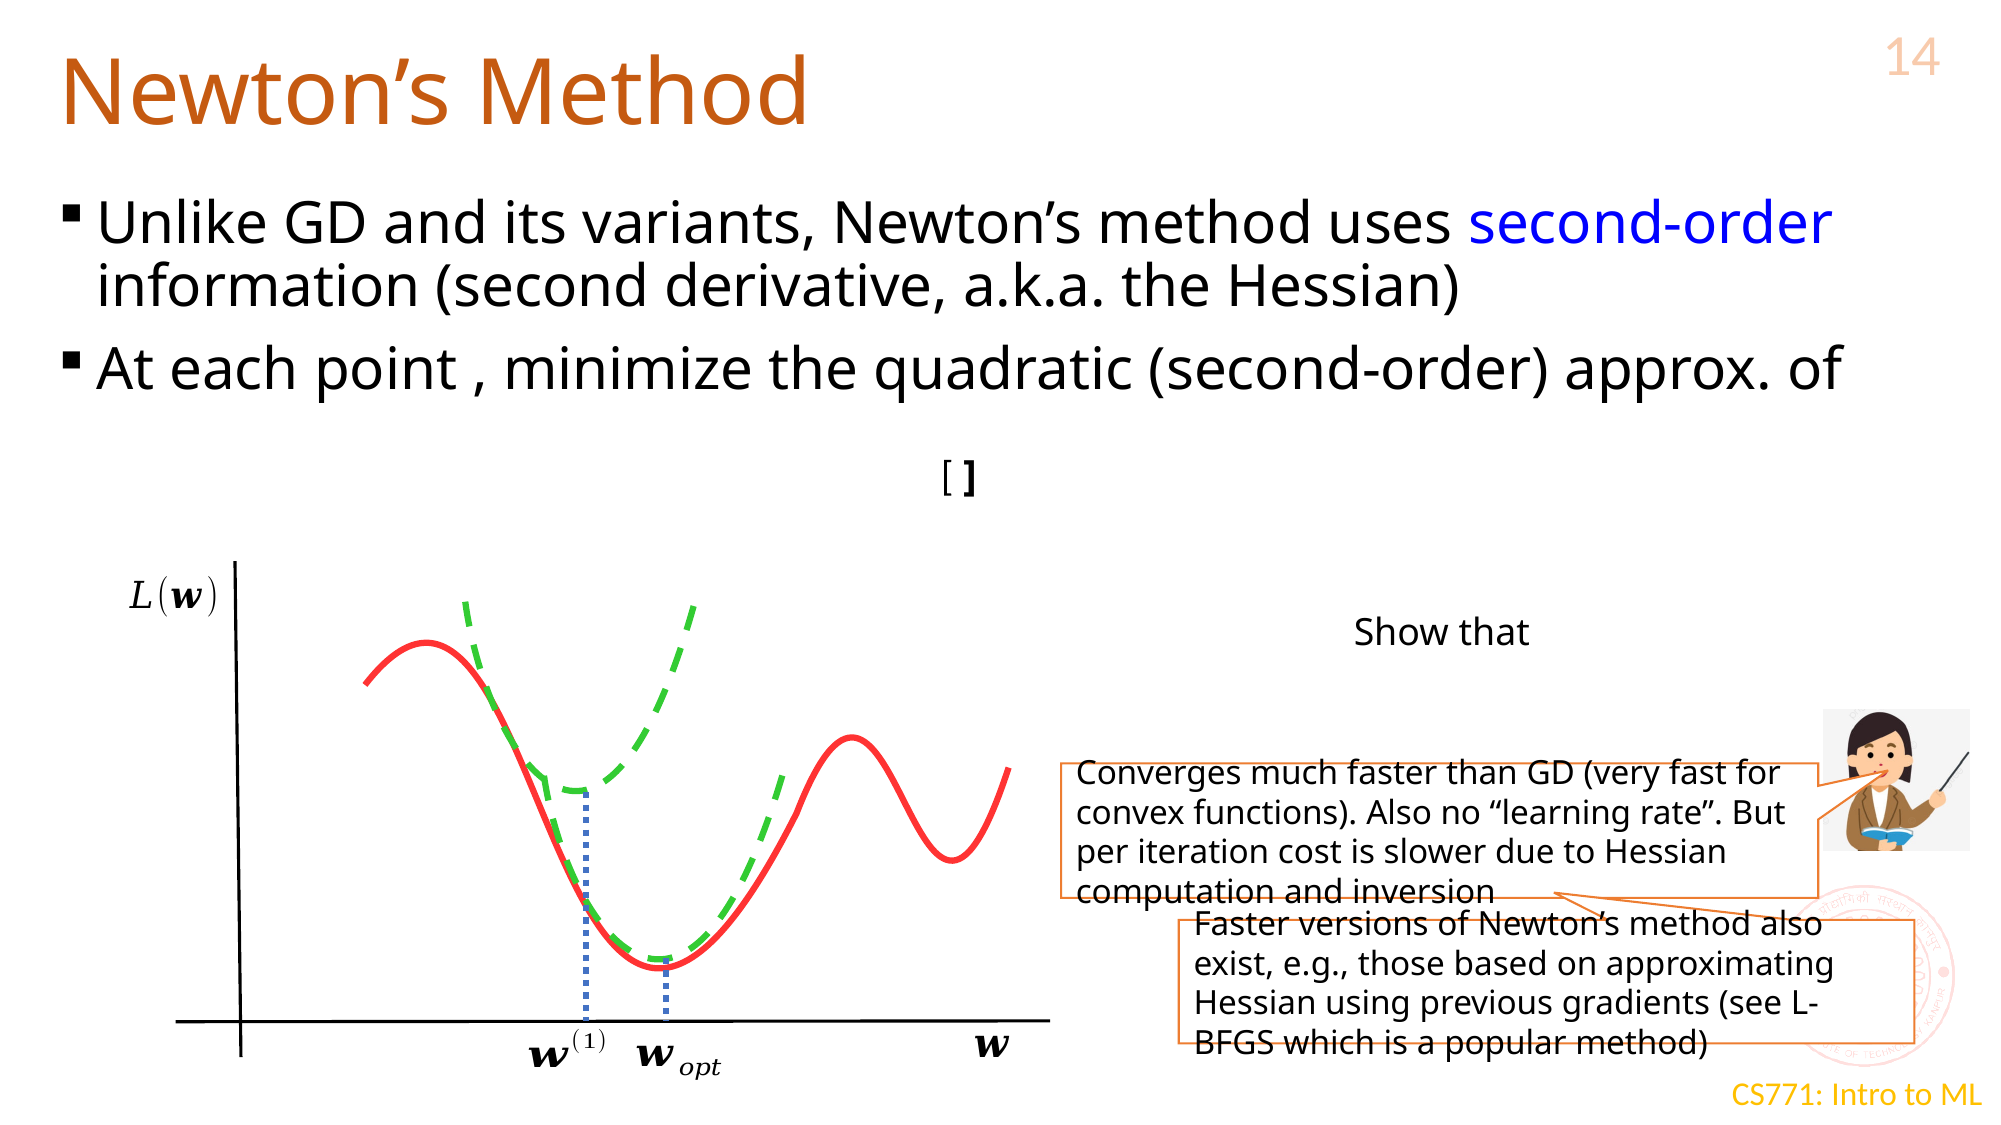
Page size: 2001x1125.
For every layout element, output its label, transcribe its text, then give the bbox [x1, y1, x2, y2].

text_box [615, 762, 659, 774]
text_box [667, 807, 796, 968]
text_box [543, 770, 784, 960]
text_box [364, 642, 503, 727]
text_box [589, 908, 666, 969]
title Newton’s Method [43, 27, 1970, 163]
text_box Converges much faster than GD (very fast for convex functions). Also no “learning rate”. But per iteration cost is slower due to Hessian computation and inversion [1060, 762, 1822, 899]
text_box Faster versions of Newton’s method also exist, e.g., those based on approximating Hessian using previous gradients (see L-BFGS which is a popular method) [1177, 891, 1916, 1045]
slide_number 14 [1857, 22, 1957, 83]
text_box [795, 737, 1009, 861]
picture [1822, 709, 1970, 851]
text_box [465, 595, 697, 780]
text_box [514, 747, 585, 904]
